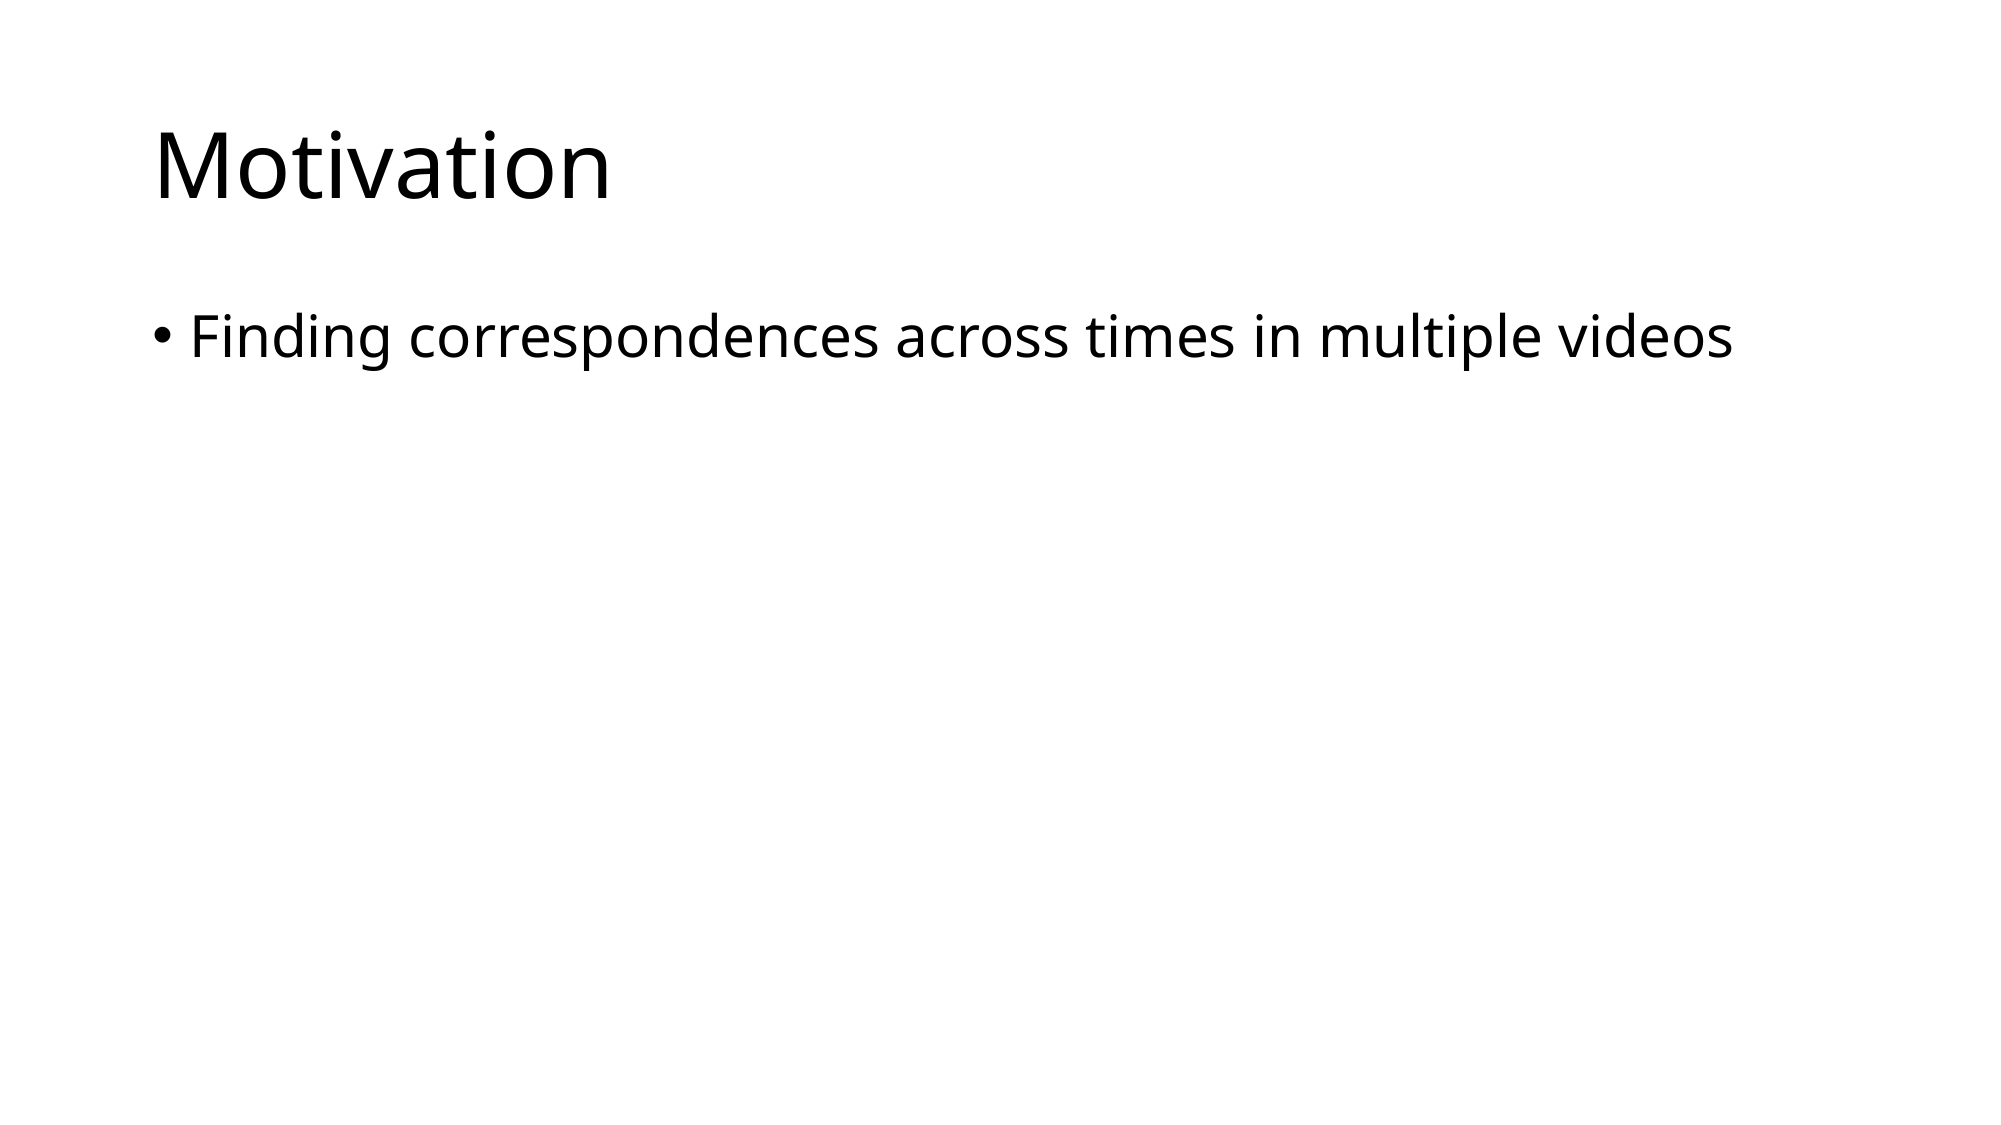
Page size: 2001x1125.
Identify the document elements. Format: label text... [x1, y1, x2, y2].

list Finding correspondences across times in multiple videos [137, 299, 1863, 1014]
title Motivation [137, 59, 1863, 278]
